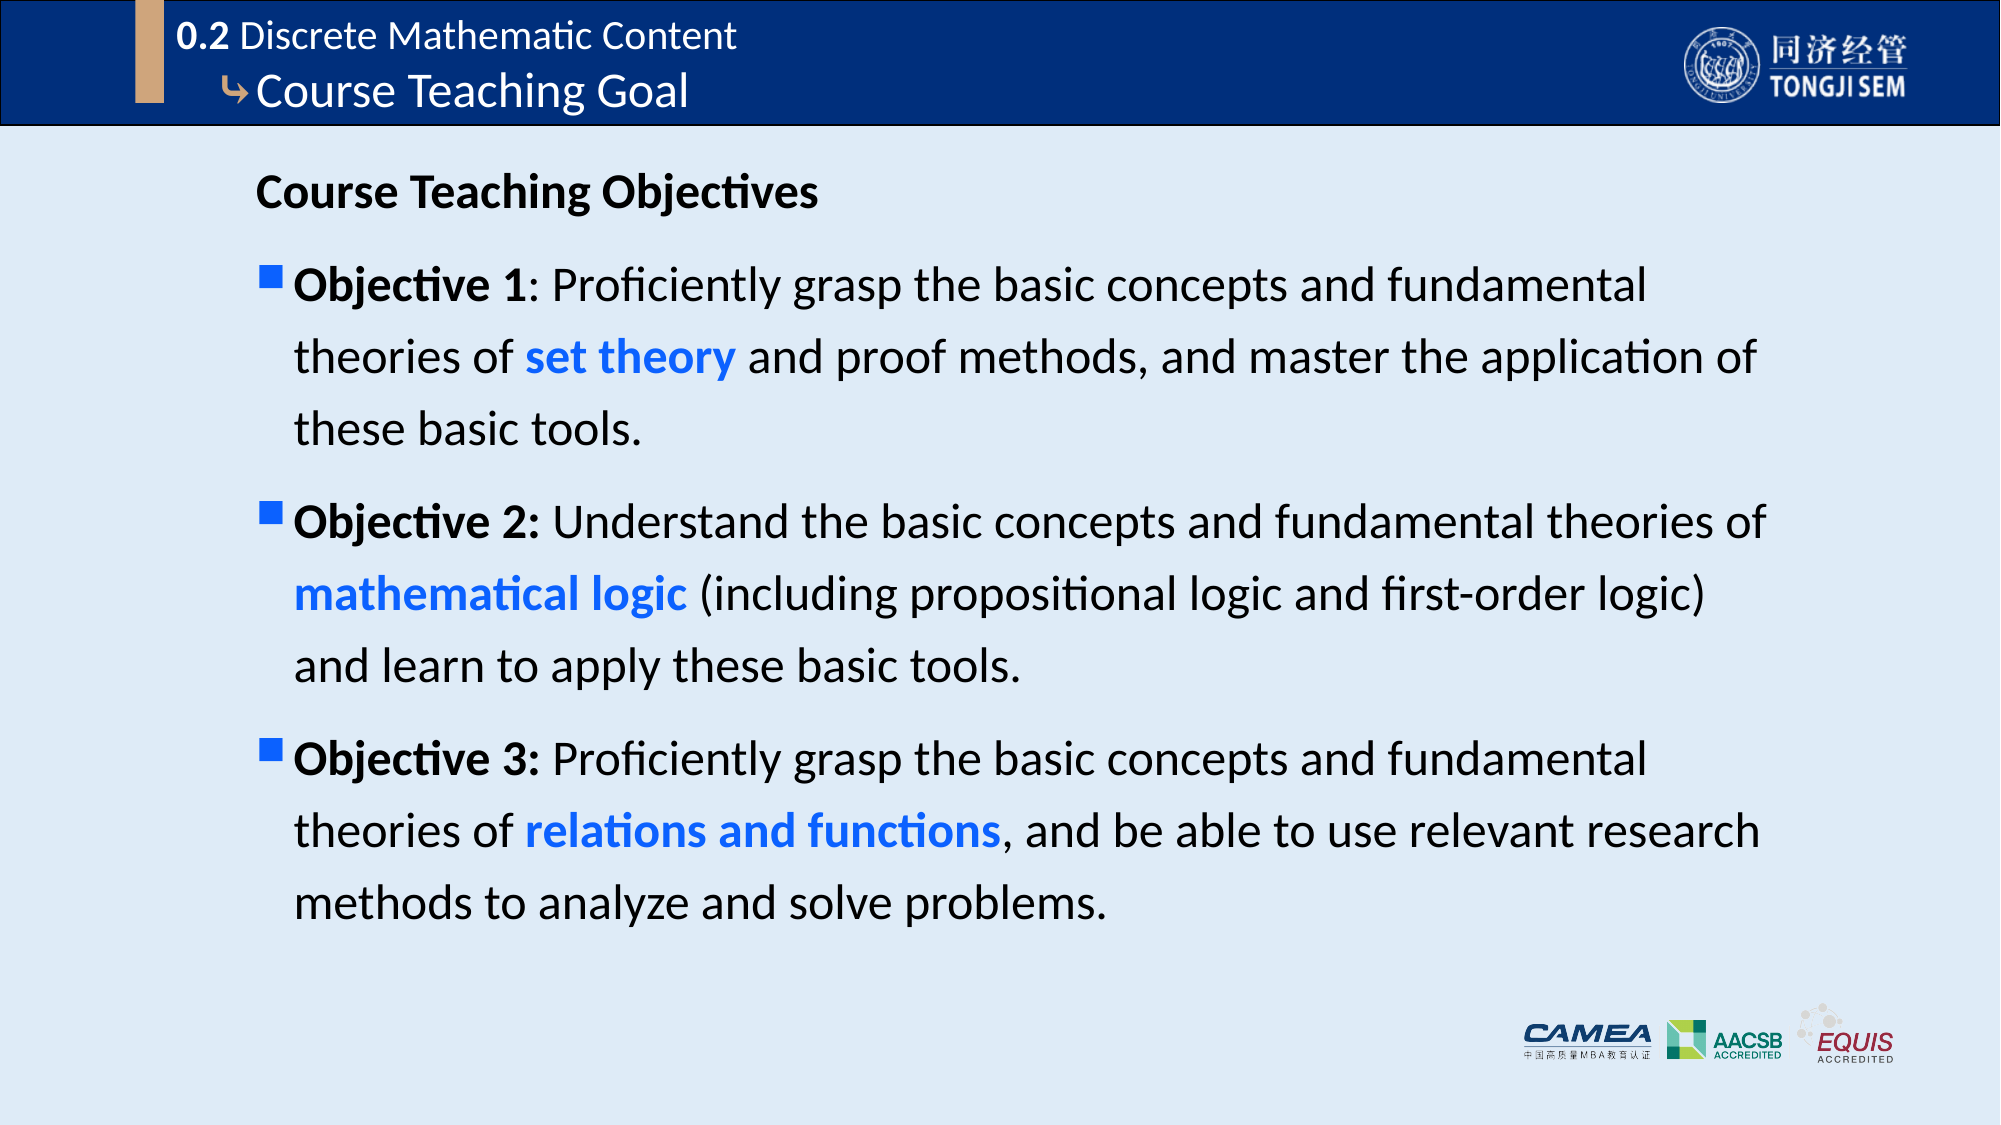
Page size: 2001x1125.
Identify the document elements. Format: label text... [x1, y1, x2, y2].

text_box Course Teaching Objectives Objective 1: Proficiently grasp the basic concepts and fundamental theories of set theory and proof methods, and master the application of these basic tools. Objective 2: Understand the basic concepts and fundamental theories of mathematical logic (including propositional logic and first-order logic) and learn to apply these basic tools. Objective 3: Proficiently grasp the basic concepts and fundamental theories of relations and functions, and be able to use relevant research methods to analyze and solve problems. [241, 139, 1788, 1045]
picture [1684, 27, 1912, 104]
picture [1524, 1003, 1893, 1063]
text_box [134, 0, 165, 104]
text_box 0.2 Discrete Mathematic Content ⤷Course Teaching Goal [0, 0, 2000, 126]
